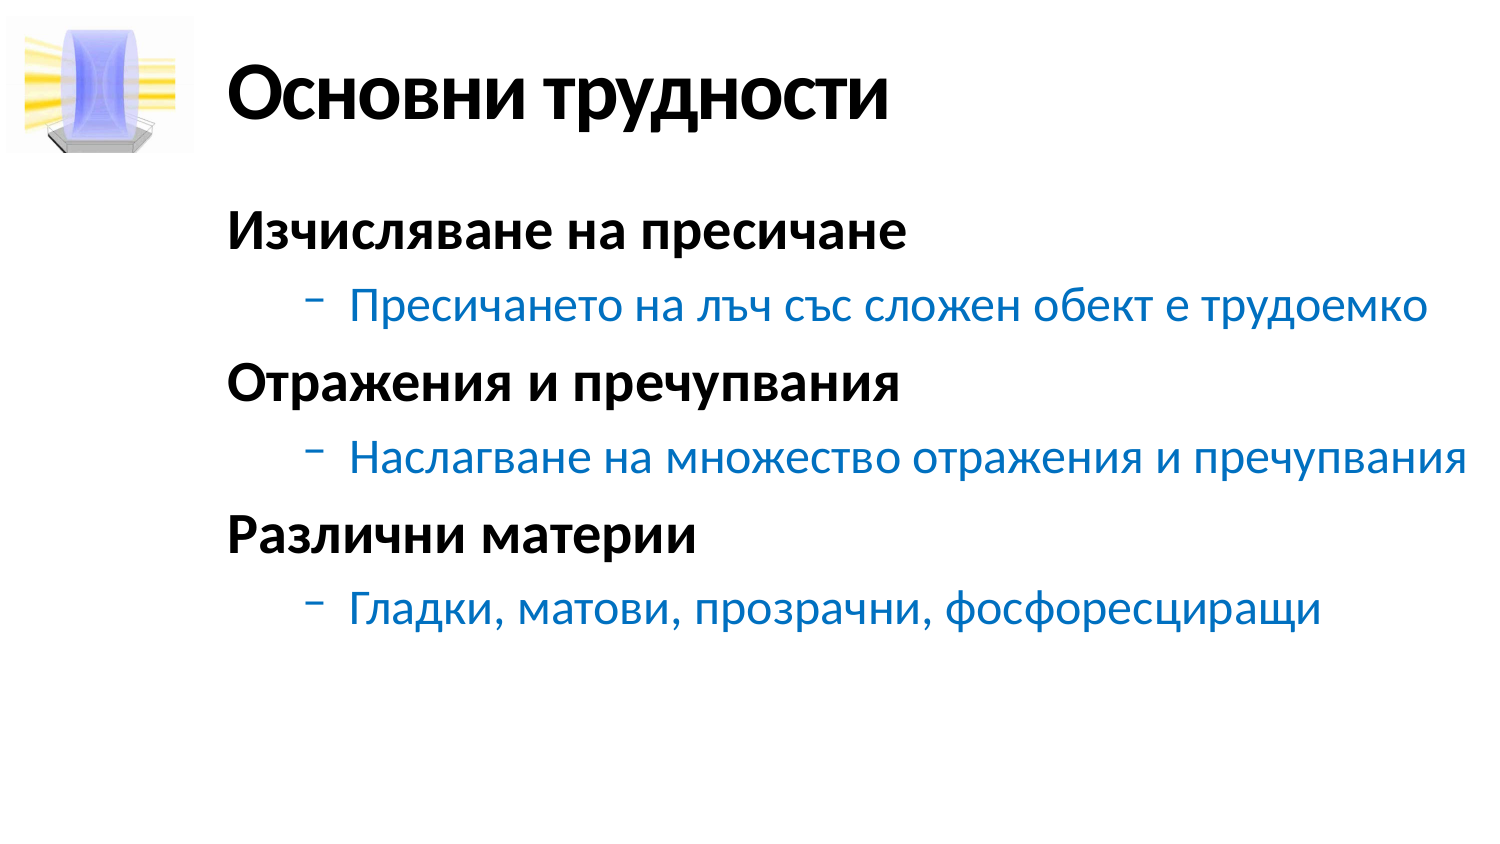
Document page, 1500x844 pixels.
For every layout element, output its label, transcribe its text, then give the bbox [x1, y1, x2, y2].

title Основни трудности [212, 21, 1500, 150]
list Изчисляване на пресичане Пресичането на лъч със сложен обект е трудоемко Отражения и пречупвания Наслагване на множество отражения и пречупвания Различни материи Гладки, матови, прозрачни, фосфоресциращи [212, 184, 1500, 797]
picture [6, 16, 194, 153]
